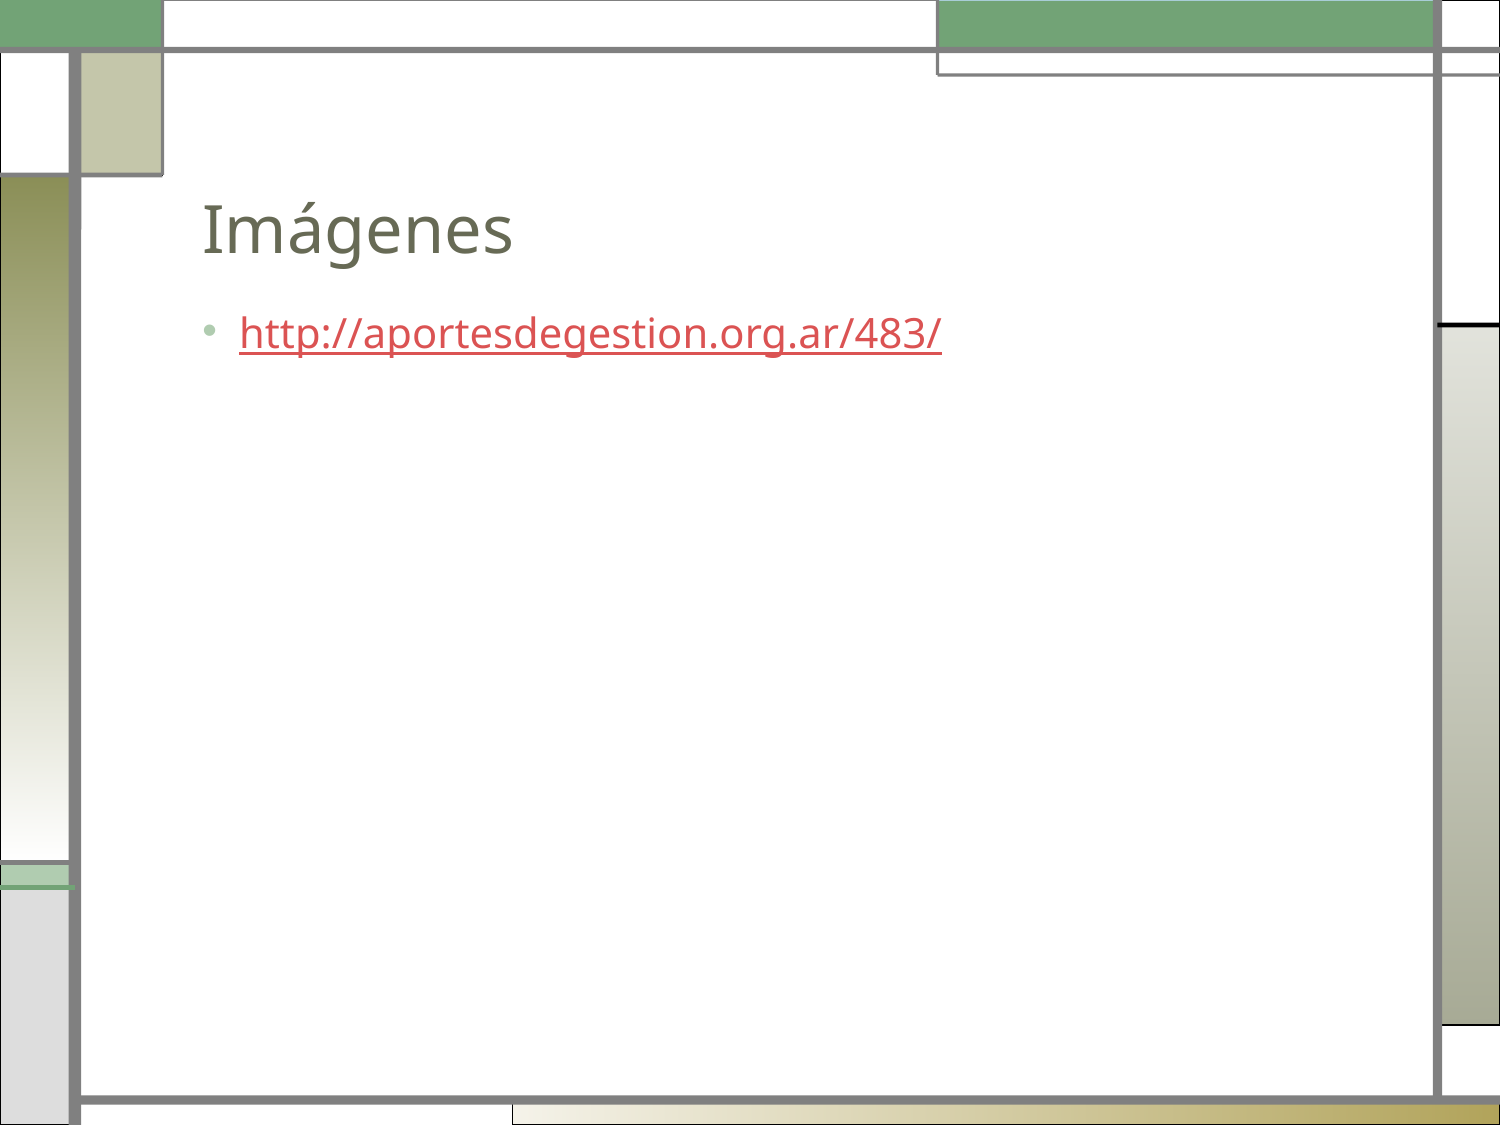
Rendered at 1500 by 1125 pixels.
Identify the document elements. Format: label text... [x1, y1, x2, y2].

title Imágenes [187, 87, 1369, 275]
list http://aportesdegestion.org.ar/483/ [187, 299, 1369, 988]
